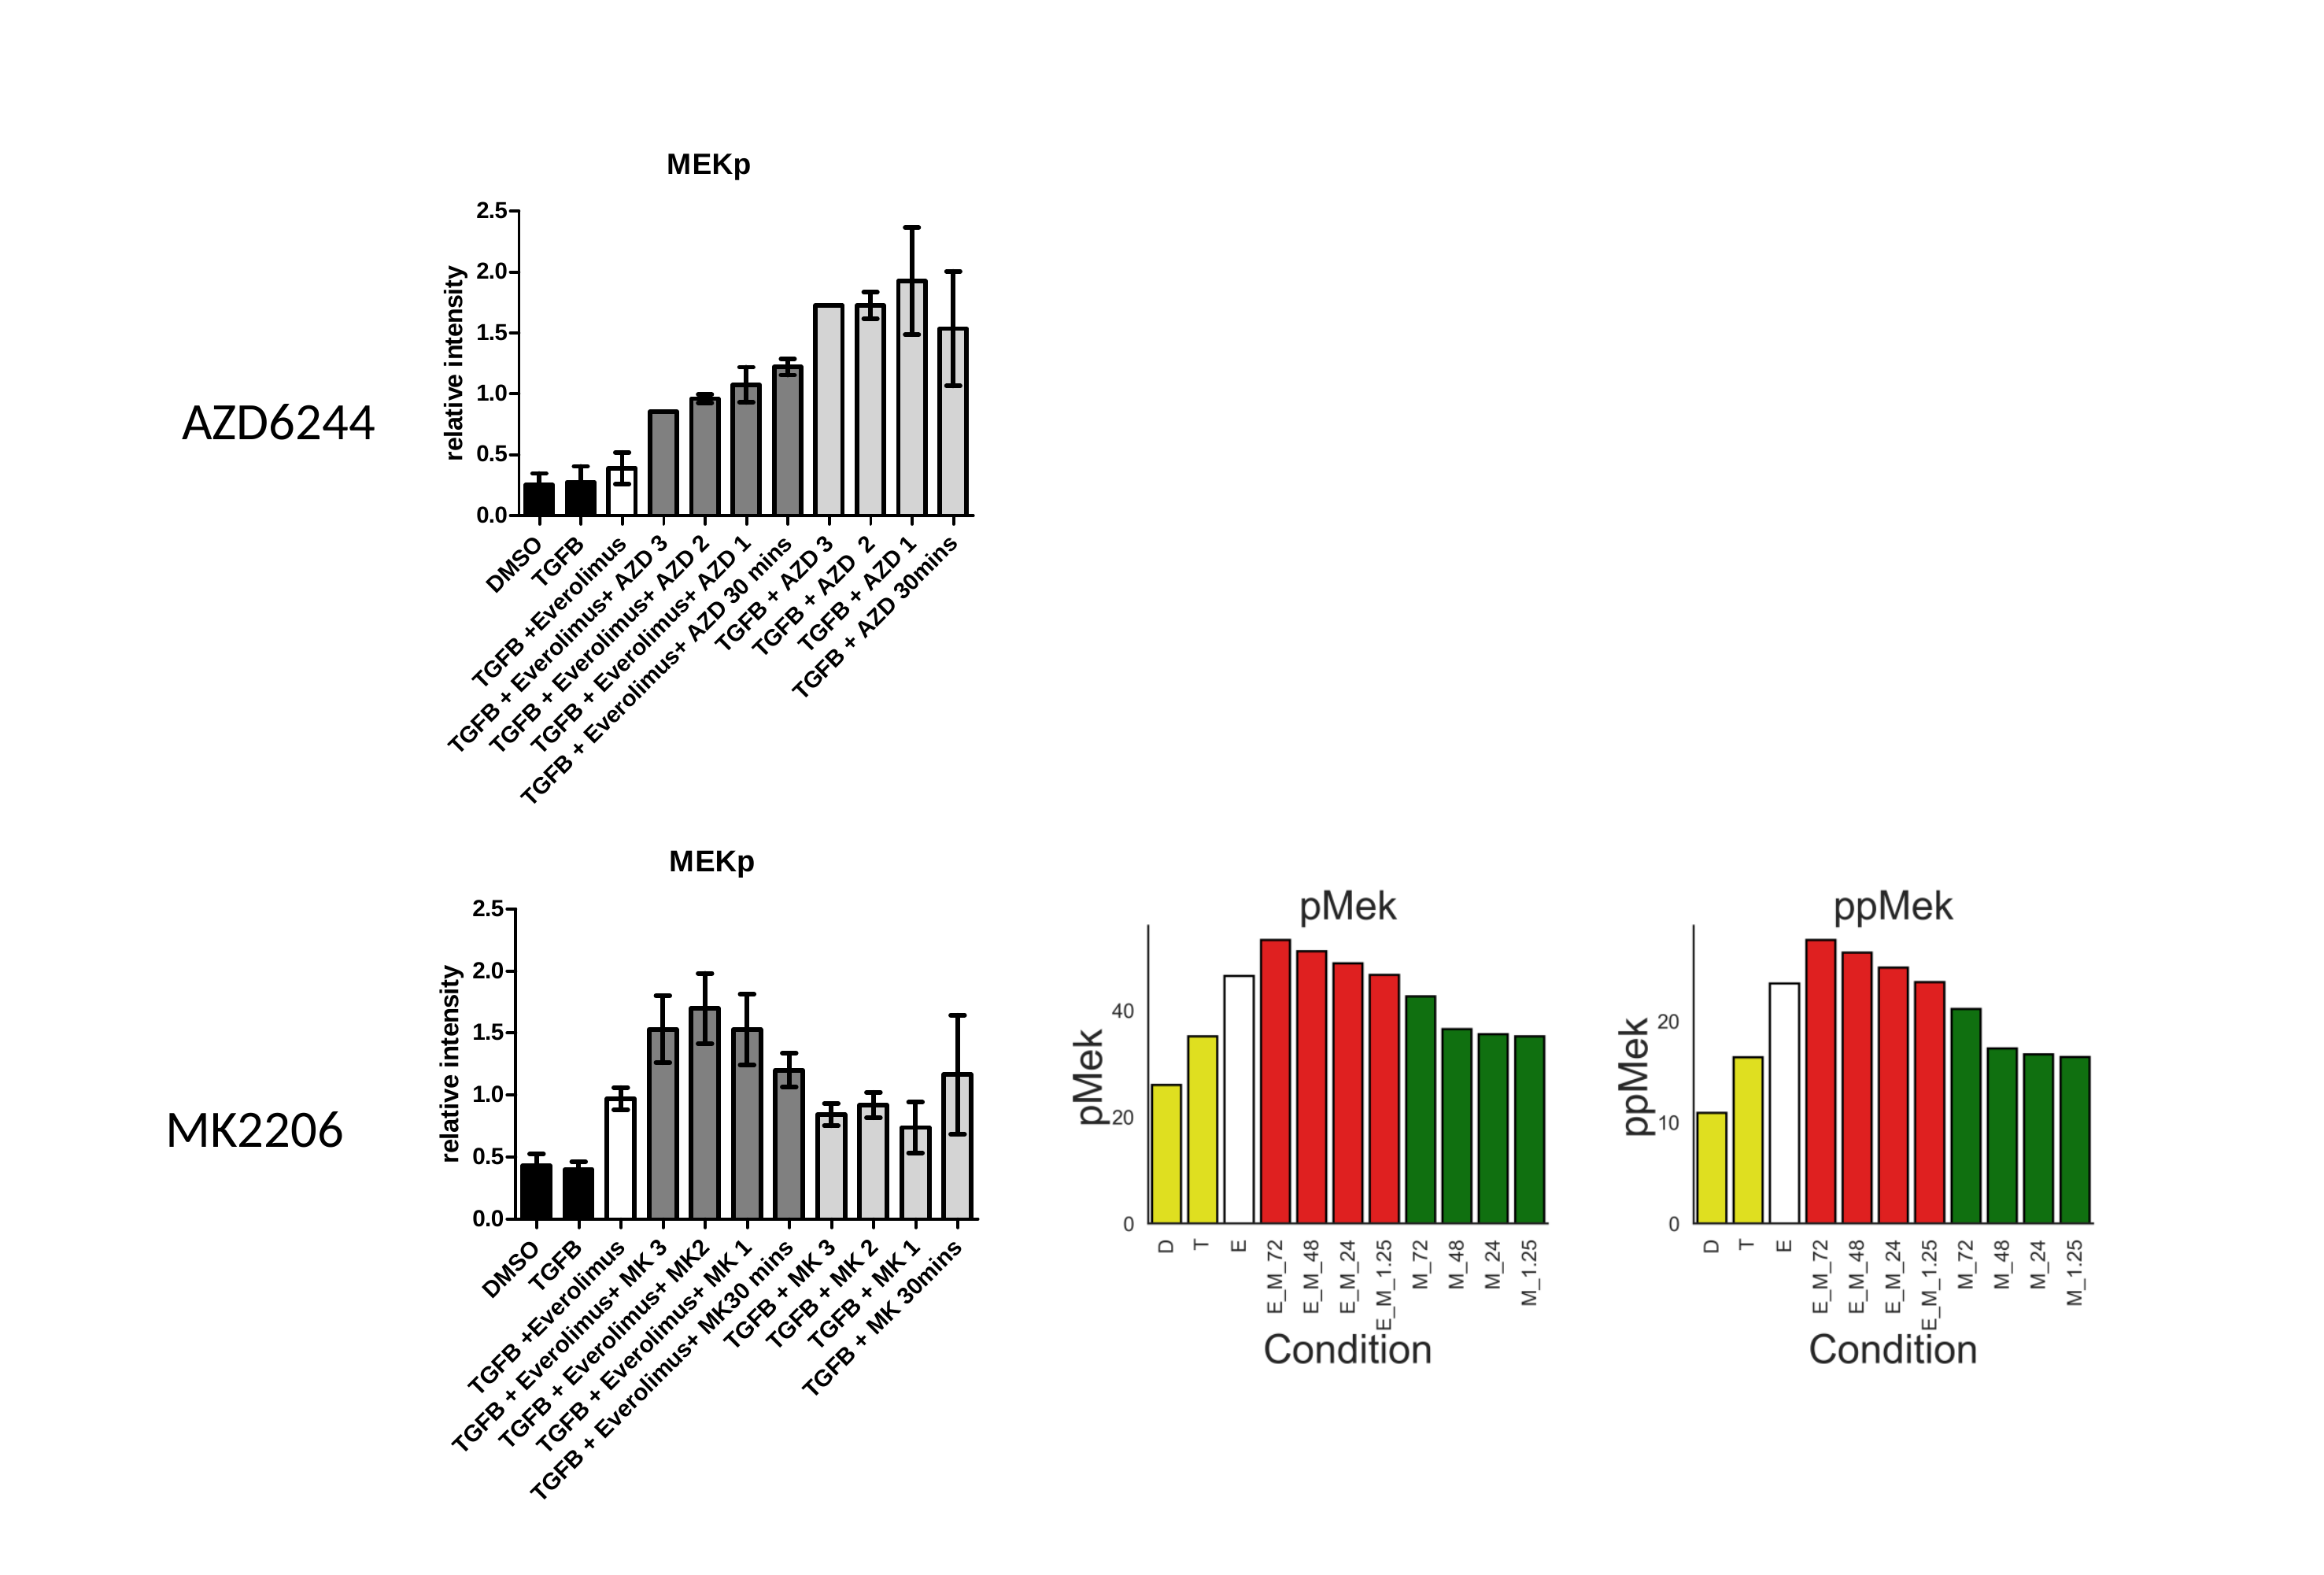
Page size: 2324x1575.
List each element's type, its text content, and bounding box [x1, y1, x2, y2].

picture [1608, 882, 2104, 1379]
text_box AZD6244 [170, 381, 418, 456]
picture [1062, 882, 1558, 1379]
picture [413, 126, 994, 1525]
text_box MK2206 [153, 1089, 413, 1163]
